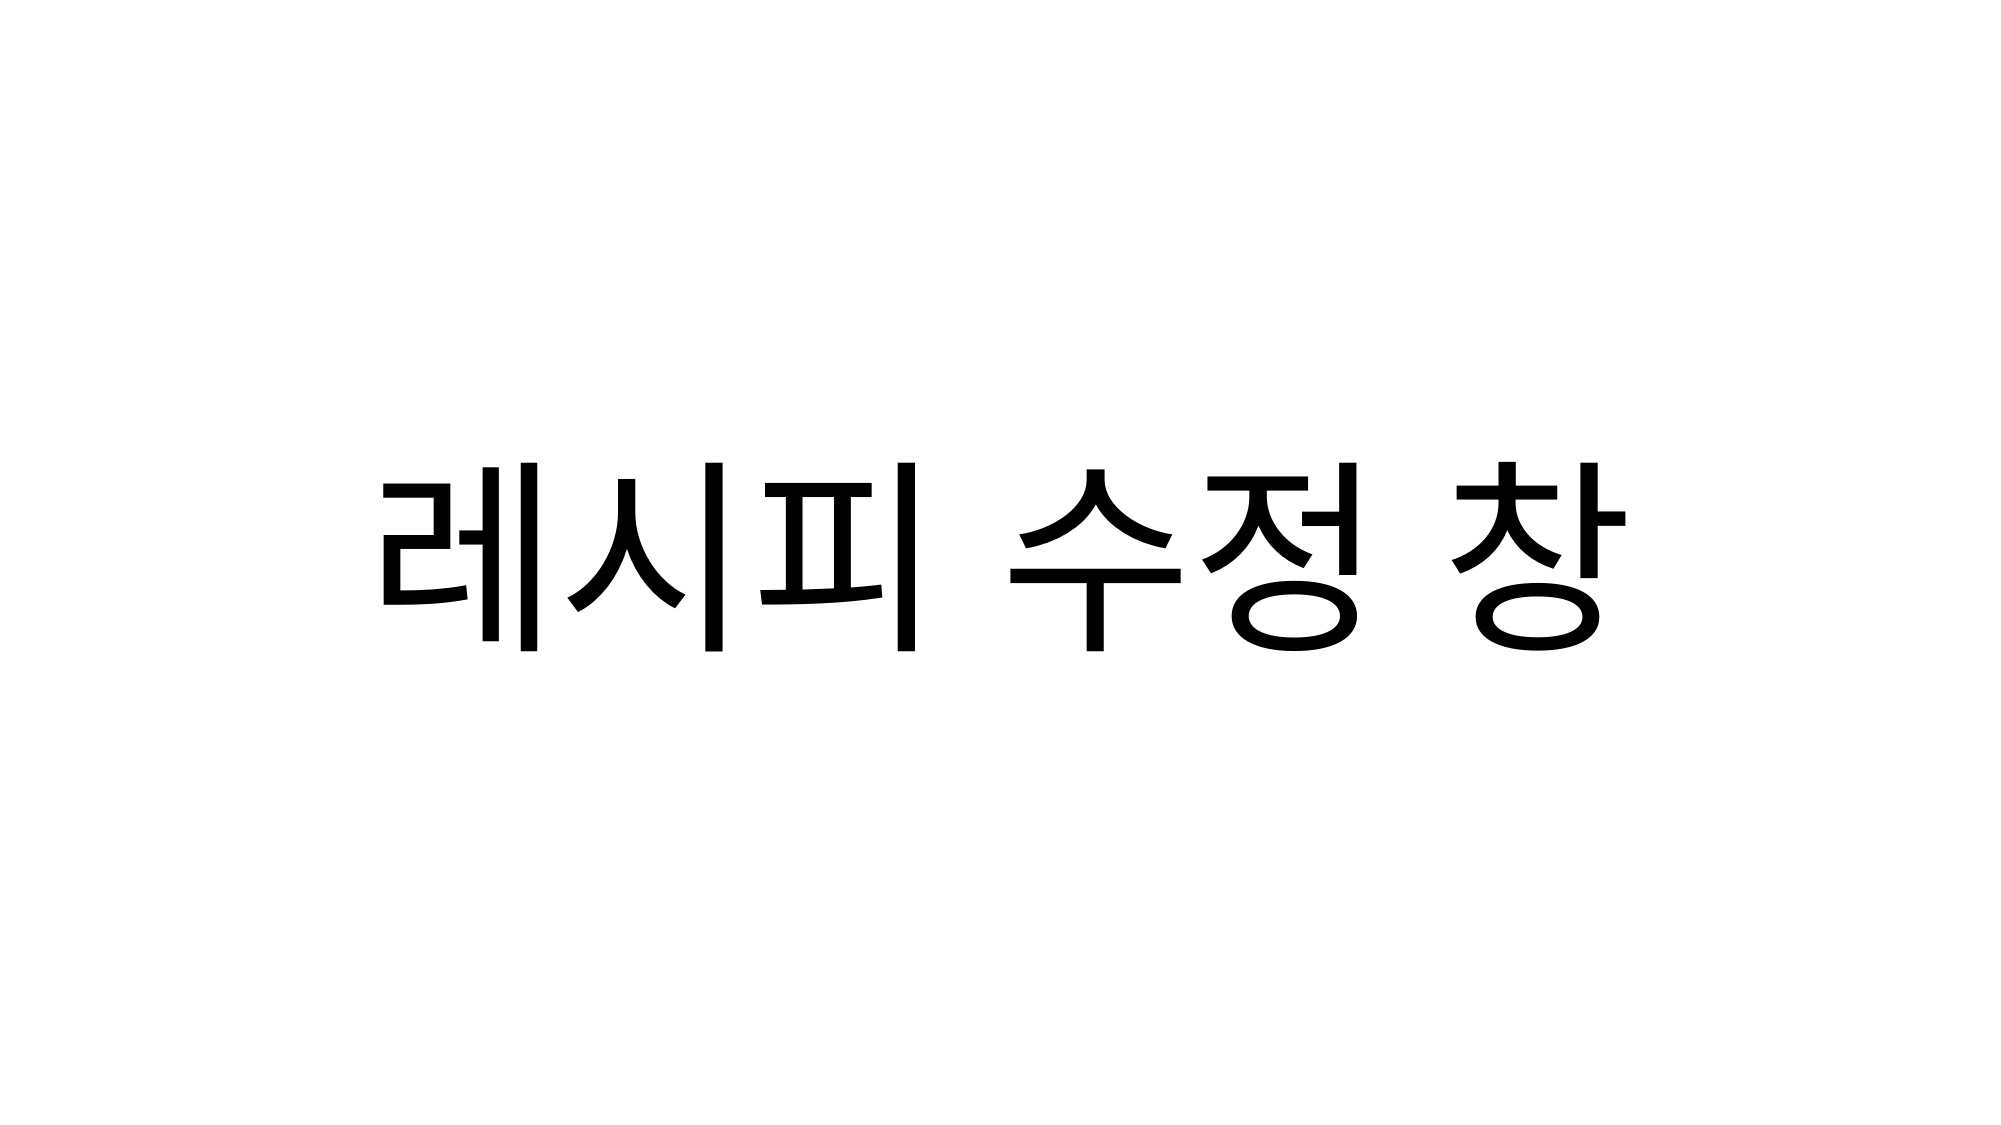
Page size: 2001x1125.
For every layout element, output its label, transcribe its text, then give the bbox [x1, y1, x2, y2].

title 레시피 수정 창 [41, 296, 1959, 688]
